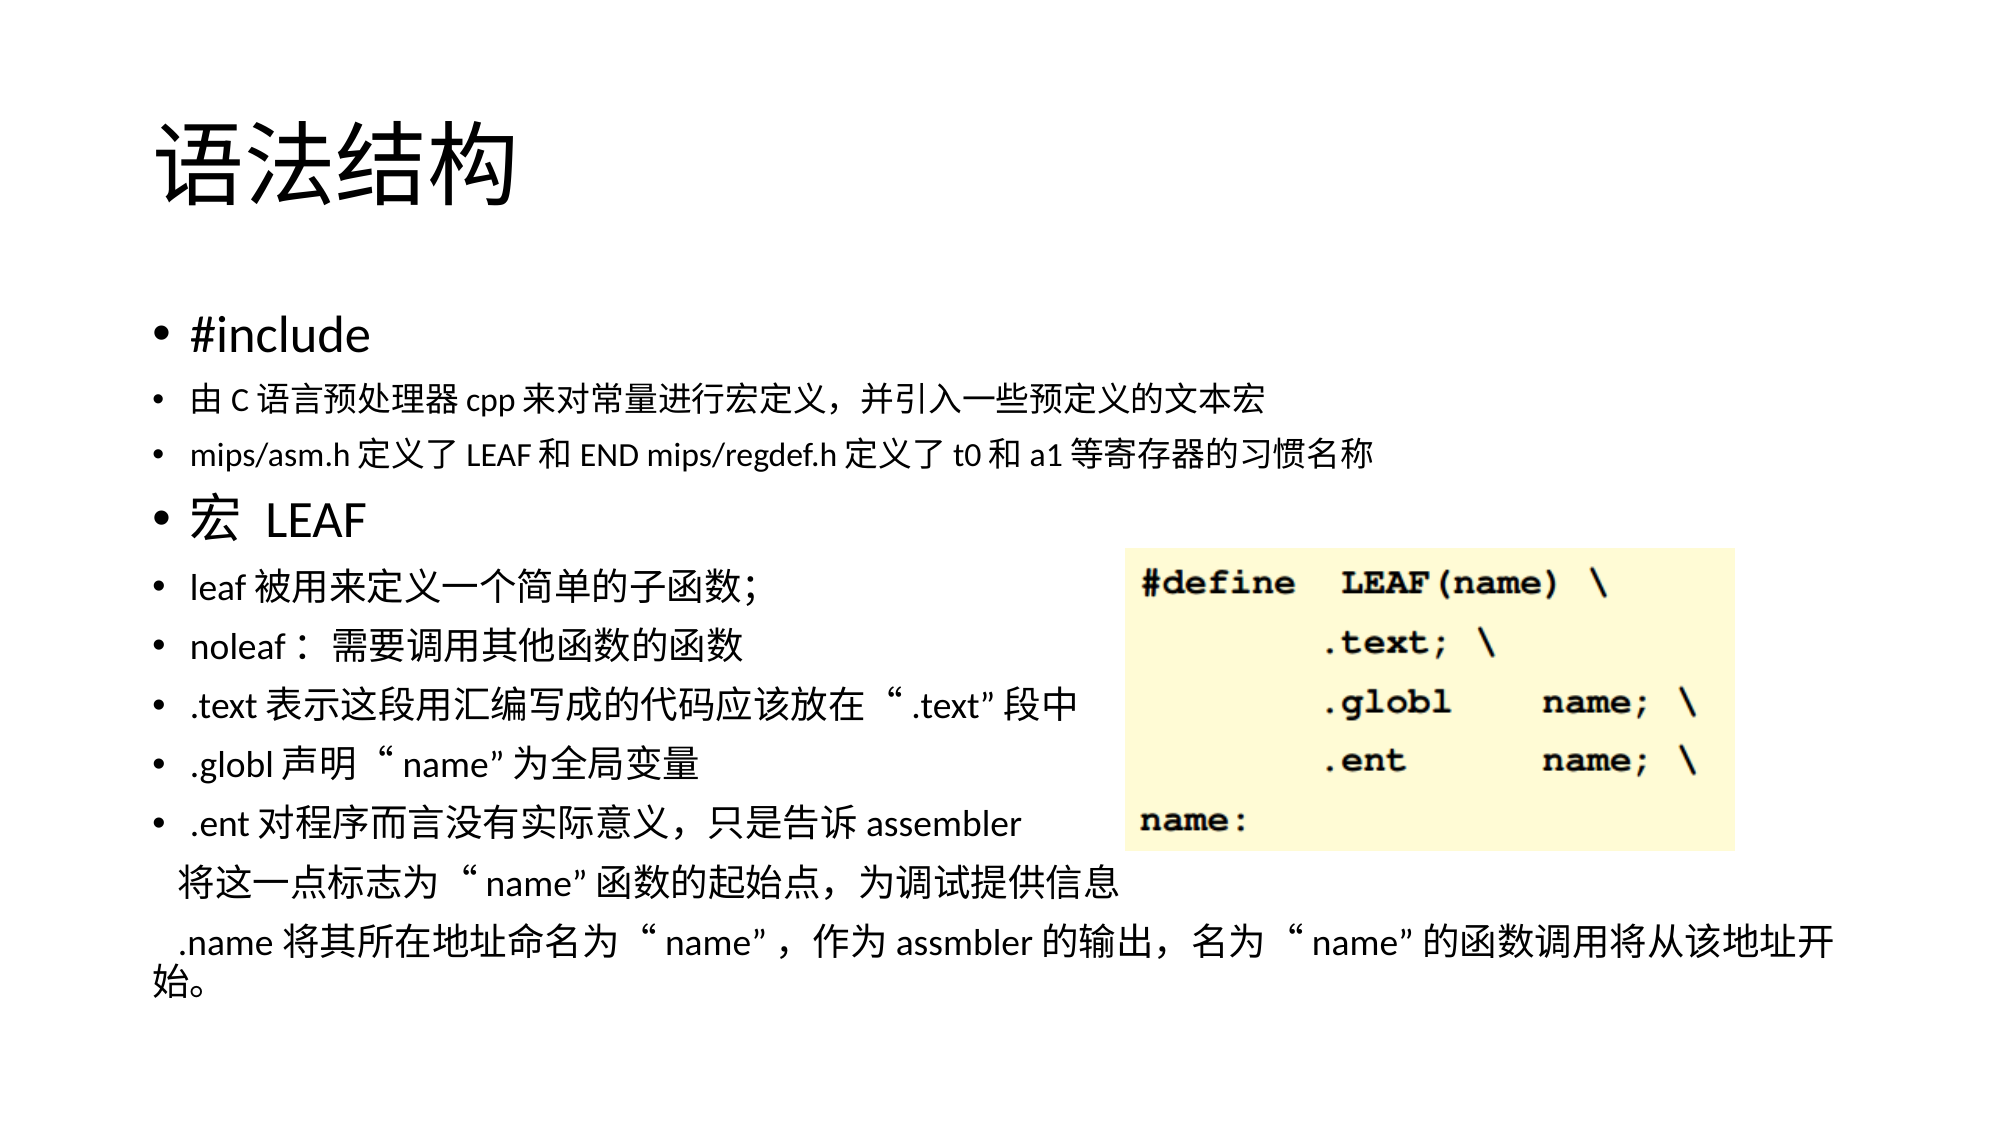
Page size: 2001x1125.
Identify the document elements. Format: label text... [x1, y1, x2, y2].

picture [1125, 548, 1735, 851]
title 语法结构 [137, 59, 1863, 278]
list #include 由C语言预处理器cpp来对常量进行宏定义，并引入一些预定义的文本宏 mips/asm.h定义了LEAF和END mips/regdef.h定义了t0和a1等寄存器的习惯名称 宏 LEAF leaf被用来定义一个简单的子函数； noleaf：需要调用其他函数的函数 .text表示这段用汇编写成的代码应该放在“.text”段中 .globl声明“name”为全局变量 .ent对程序而言没有实际意义，只是告诉assembler 将这一点标志为“name”函数的起始点，为调试提供信息 .name将其所在地址命名为“name”，作为assmbler的输出，名为“name”的函数调用将从该地址开始。 [137, 299, 1863, 1014]
